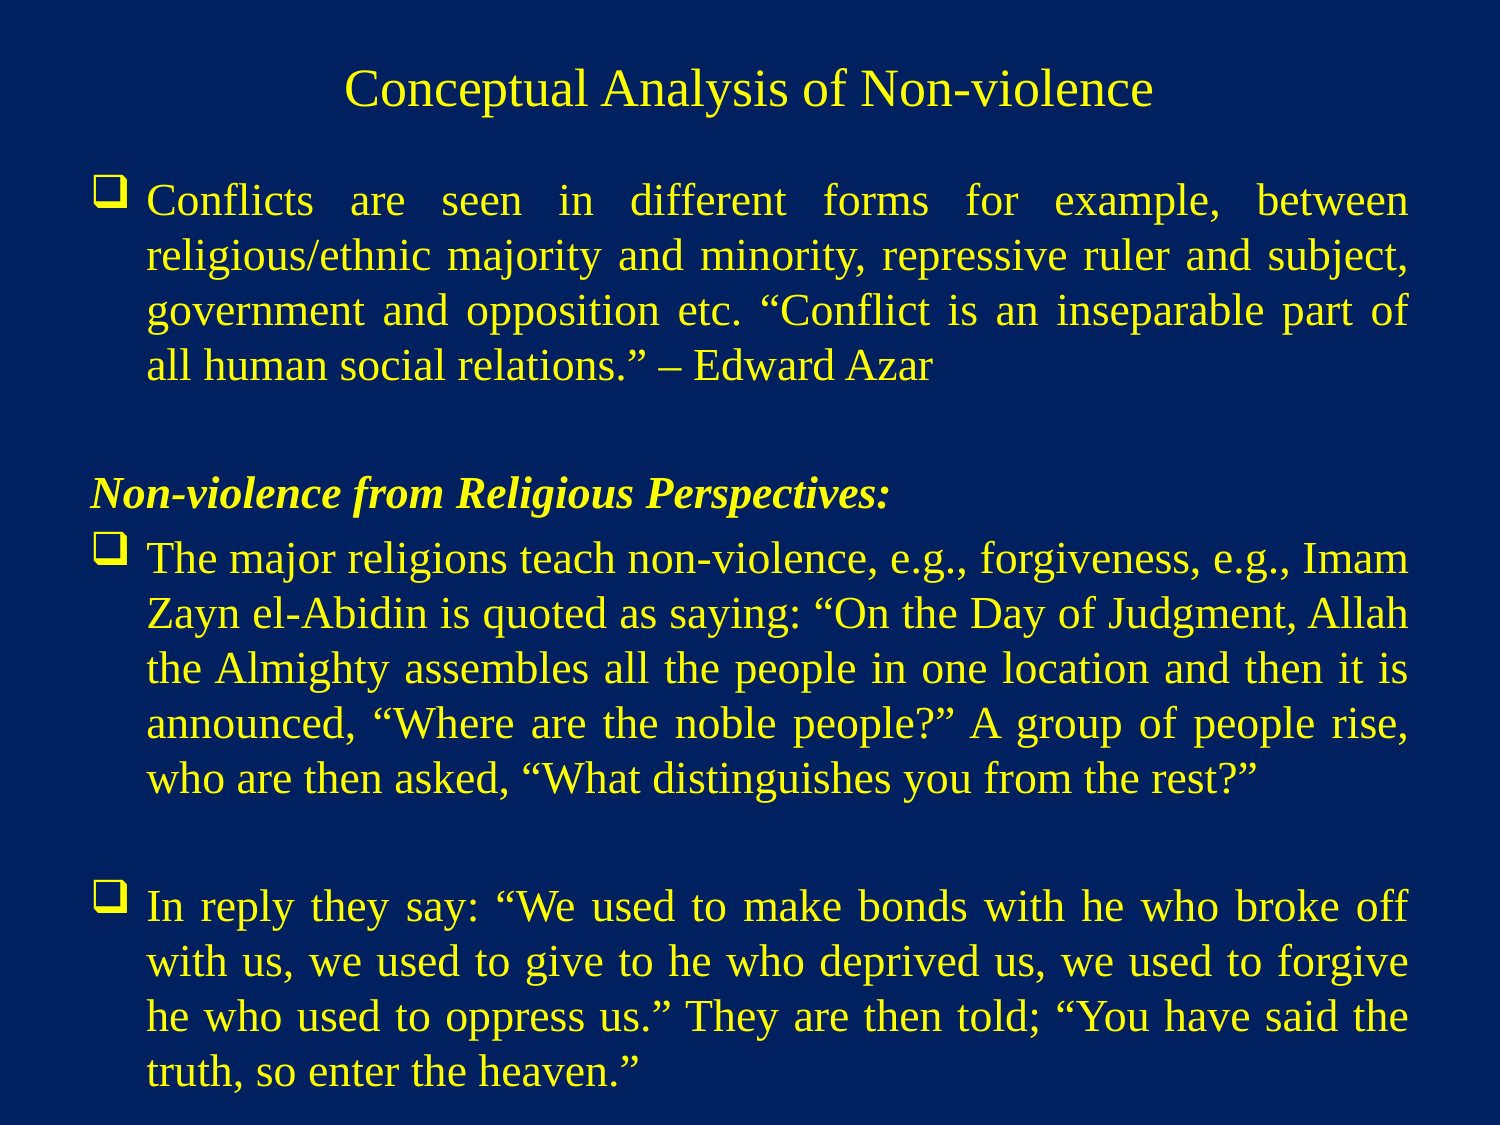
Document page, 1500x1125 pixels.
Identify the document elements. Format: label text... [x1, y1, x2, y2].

list Conflicts are seen in different forms for example, between religious/ethnic majority and minority, repressive ruler and subject, government and opposition etc. “Conflict is an inseparable part of all human social relations.” – Edward Azar Non-violence from Religious Perspectives: The major religions teach non-violence, e.g., forgiveness, e.g., Imam Zayn el-Abidin is quoted as saying: “On the Day of Judgment, Allah the Almighty assembles all the people in one location and then it is announced, “Where are the noble people?” A group of people rise, who are then asked, “What distinguishes you from the rest?” In reply they say: “We used to make bonds with he who broke off with us, we used to give to he who deprived us, we used to forgive he who used to oppress us.” They are then told; “You have said the truth, so enter the heaven.” [75, 162, 1425, 1100]
title Conceptual Analysis of Non-violence [75, 45, 1425, 125]
